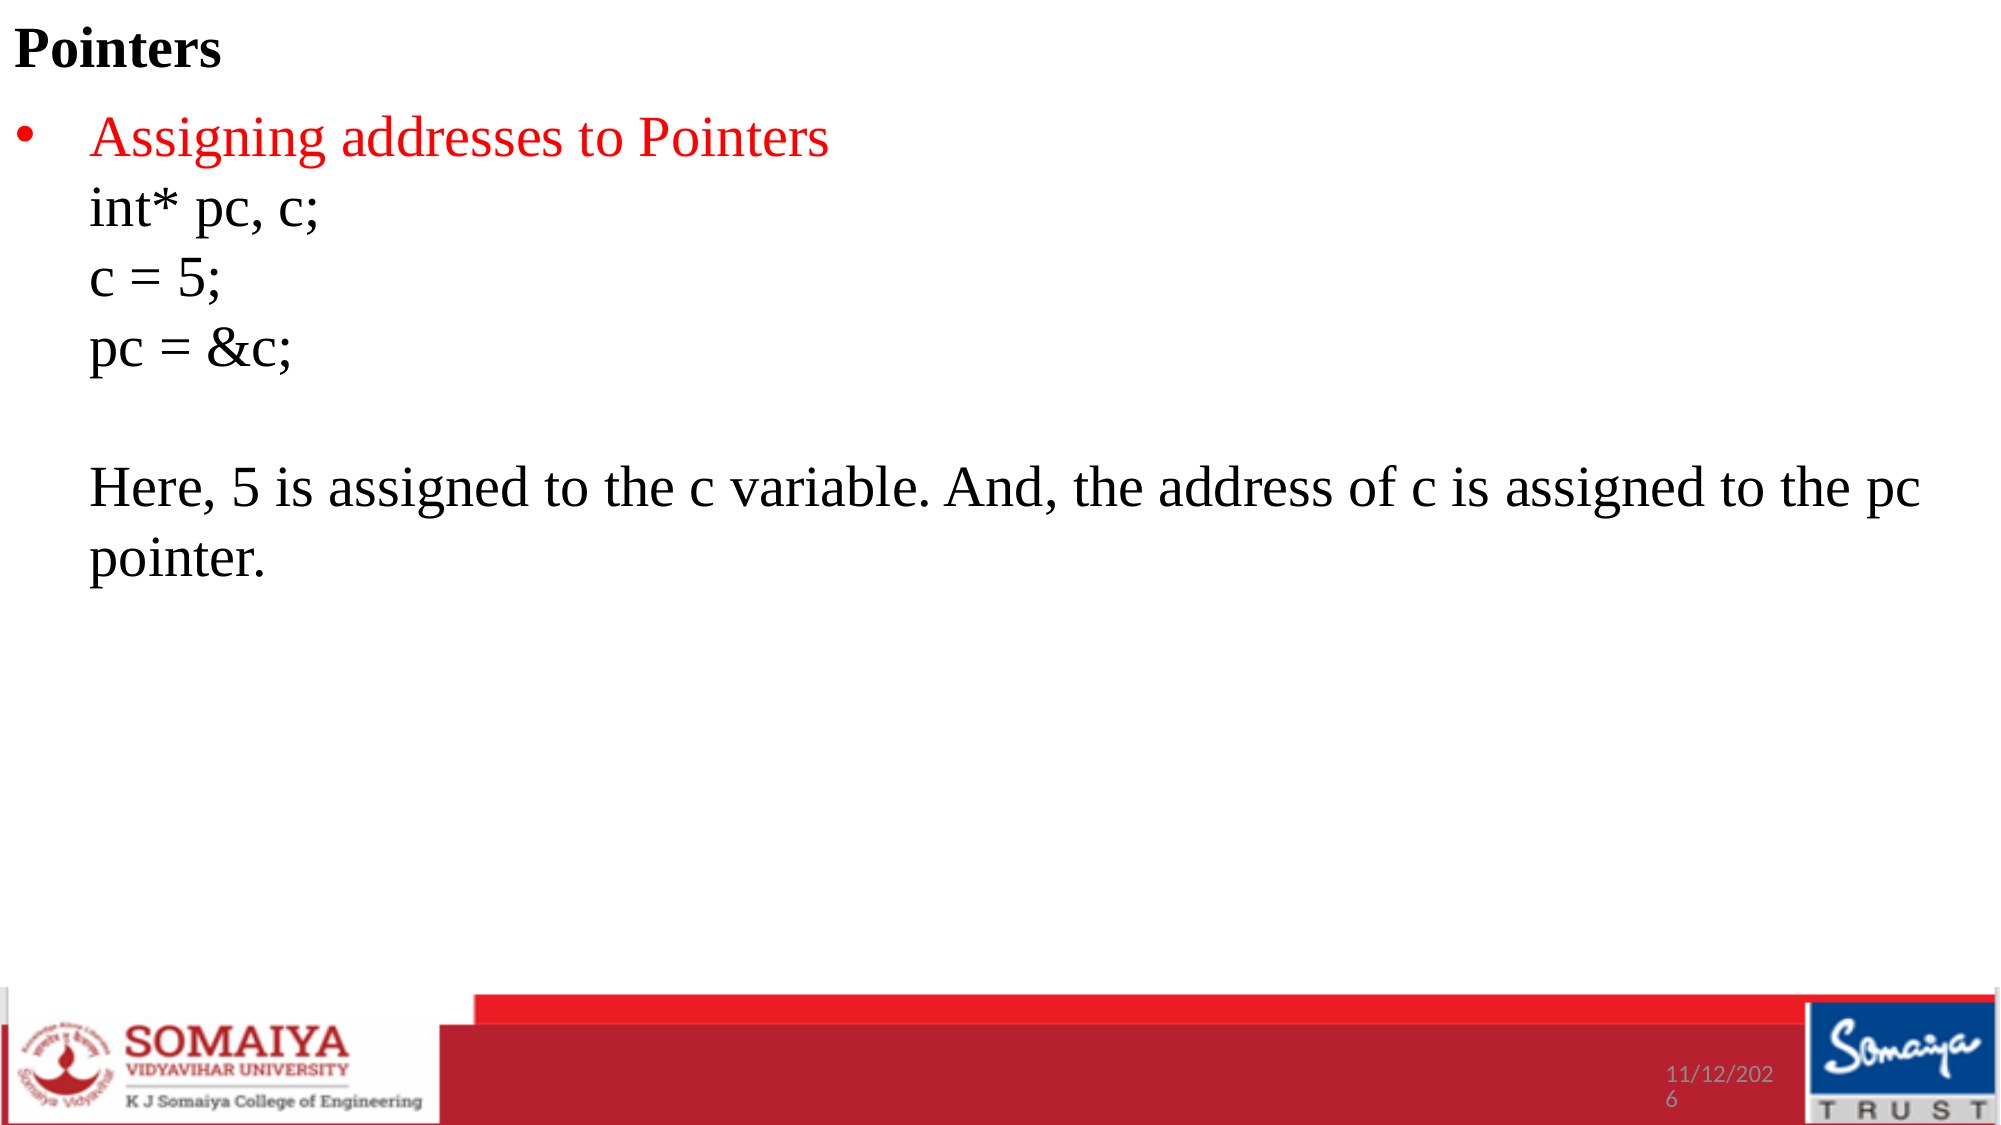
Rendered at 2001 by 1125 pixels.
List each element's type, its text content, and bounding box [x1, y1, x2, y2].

picture [0, 987, 2000, 1125]
text_box Assigning addresses to Pointers int* pc, c; c = 5; pc = &c; Here, 5 is assigned to the c variable. And, the address of c is assigned to the pc pointer. [0, 91, 1983, 596]
text_box Pointers [0, 2, 2000, 87]
